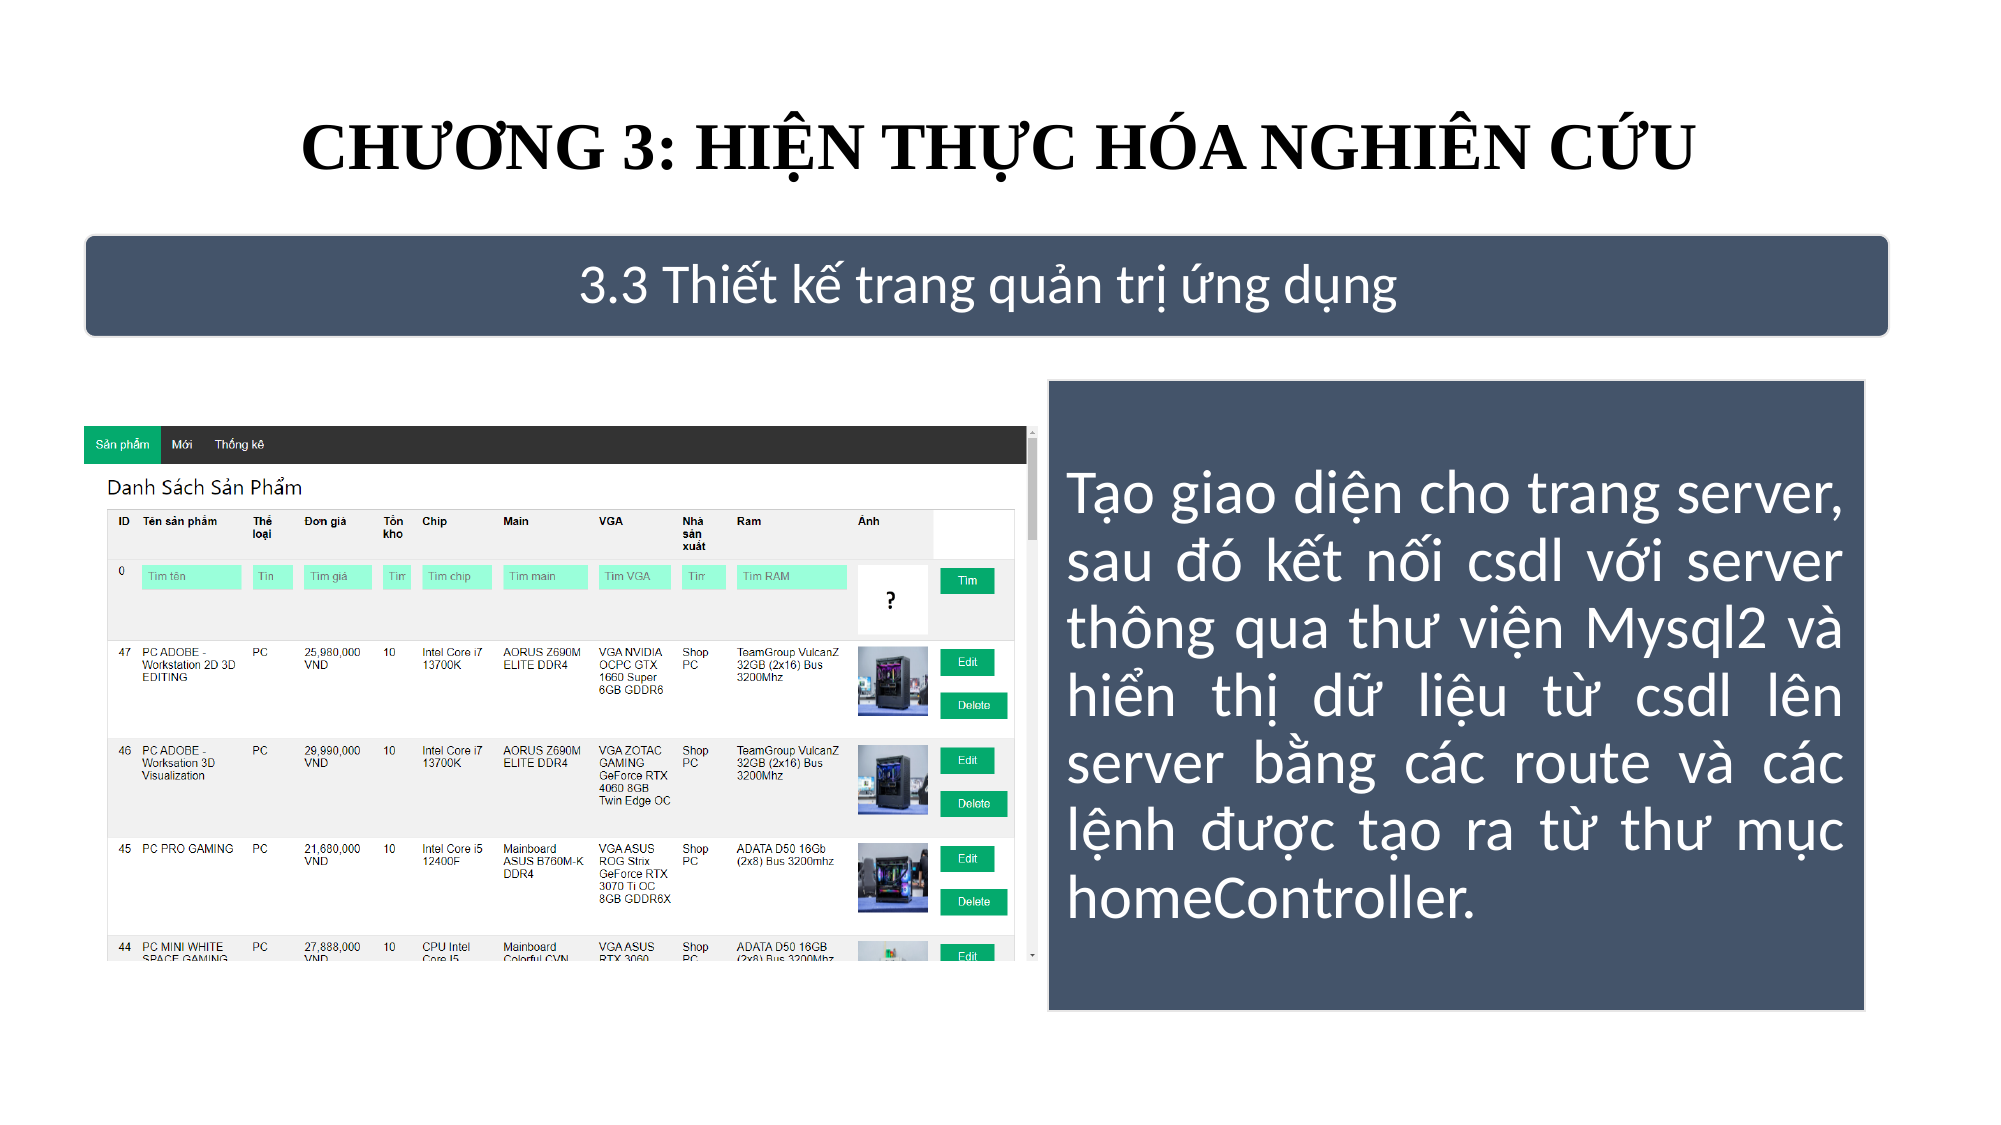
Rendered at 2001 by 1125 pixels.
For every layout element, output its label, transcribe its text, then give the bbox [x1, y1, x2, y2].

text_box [1047, 379, 1866, 1012]
picture [84, 426, 1038, 961]
title CHƯƠNG 3: HIỆN THỰC HÓA NGHIÊN CỨU [249, 113, 1750, 192]
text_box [84, 234, 1890, 337]
